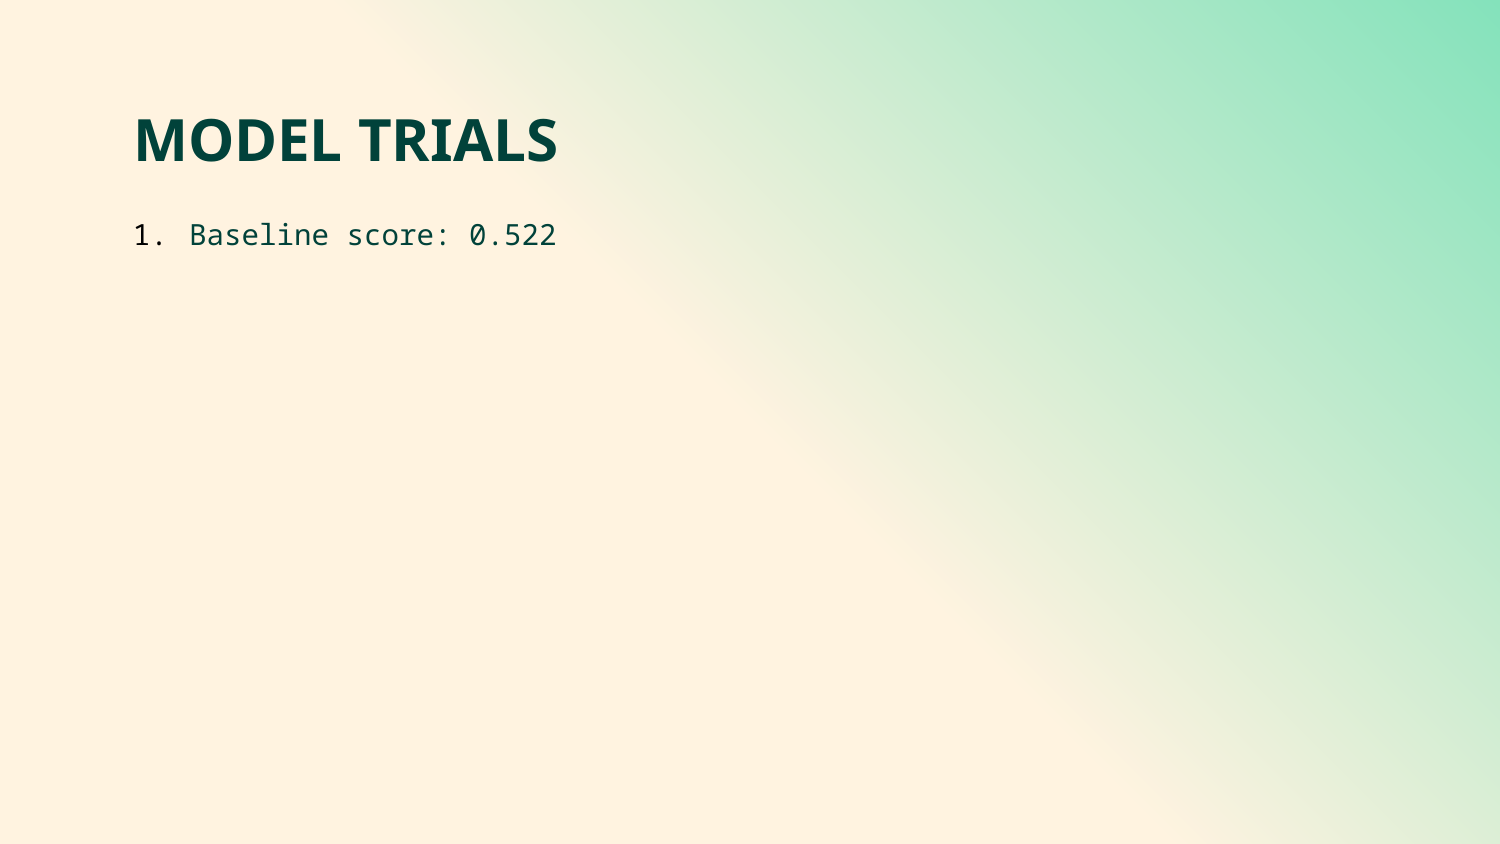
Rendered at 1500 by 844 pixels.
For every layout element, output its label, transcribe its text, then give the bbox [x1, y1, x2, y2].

text_box MODEL TRIALS [118, 88, 1382, 193]
text_box Baseline score: 0.522 [118, 208, 973, 259]
